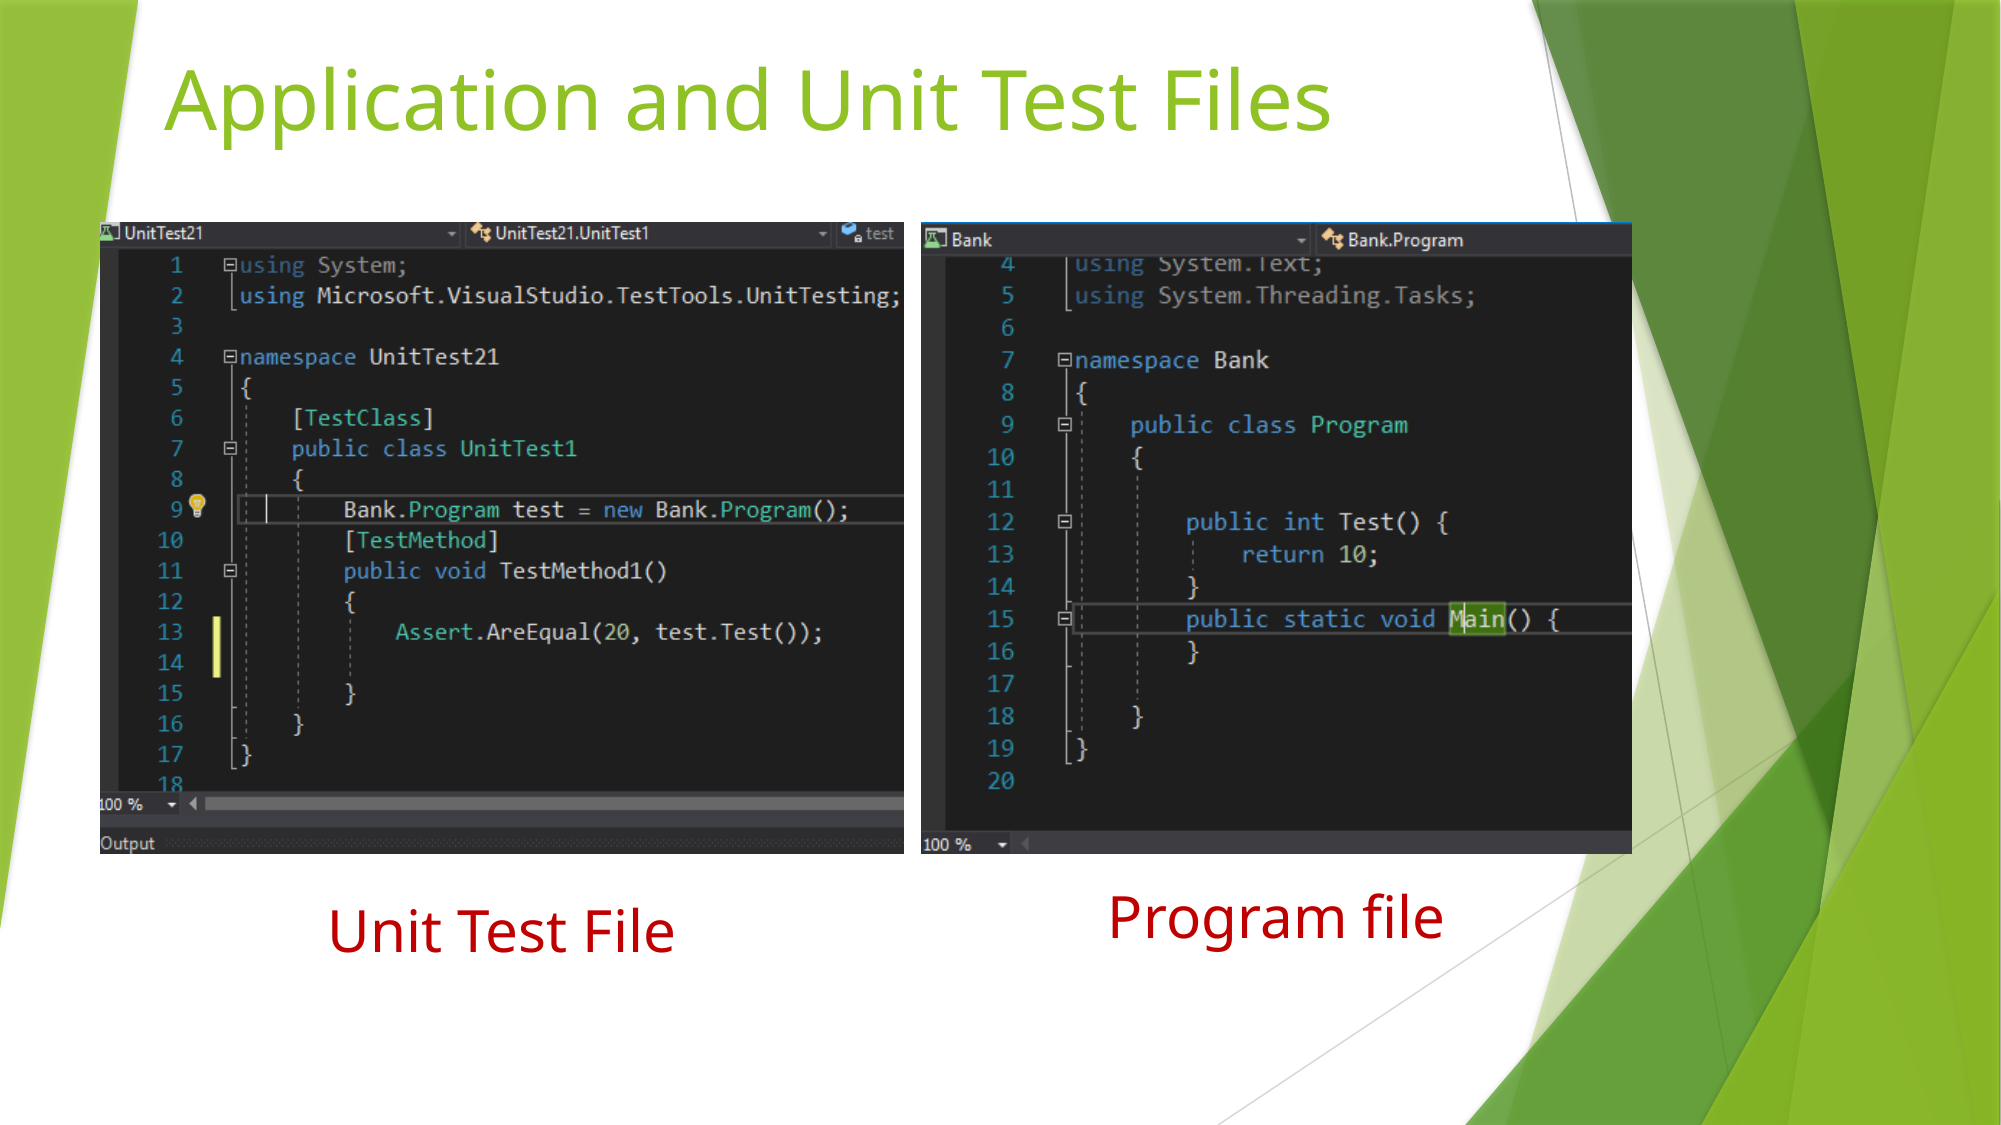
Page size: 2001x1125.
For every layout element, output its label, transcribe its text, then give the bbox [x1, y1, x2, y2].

picture [920, 221, 1633, 855]
title Application and Unit Test Files [149, 24, 1528, 155]
text_box Program file [921, 872, 1632, 958]
picture [100, 222, 904, 855]
text_box Unit Test File [100, 886, 904, 972]
